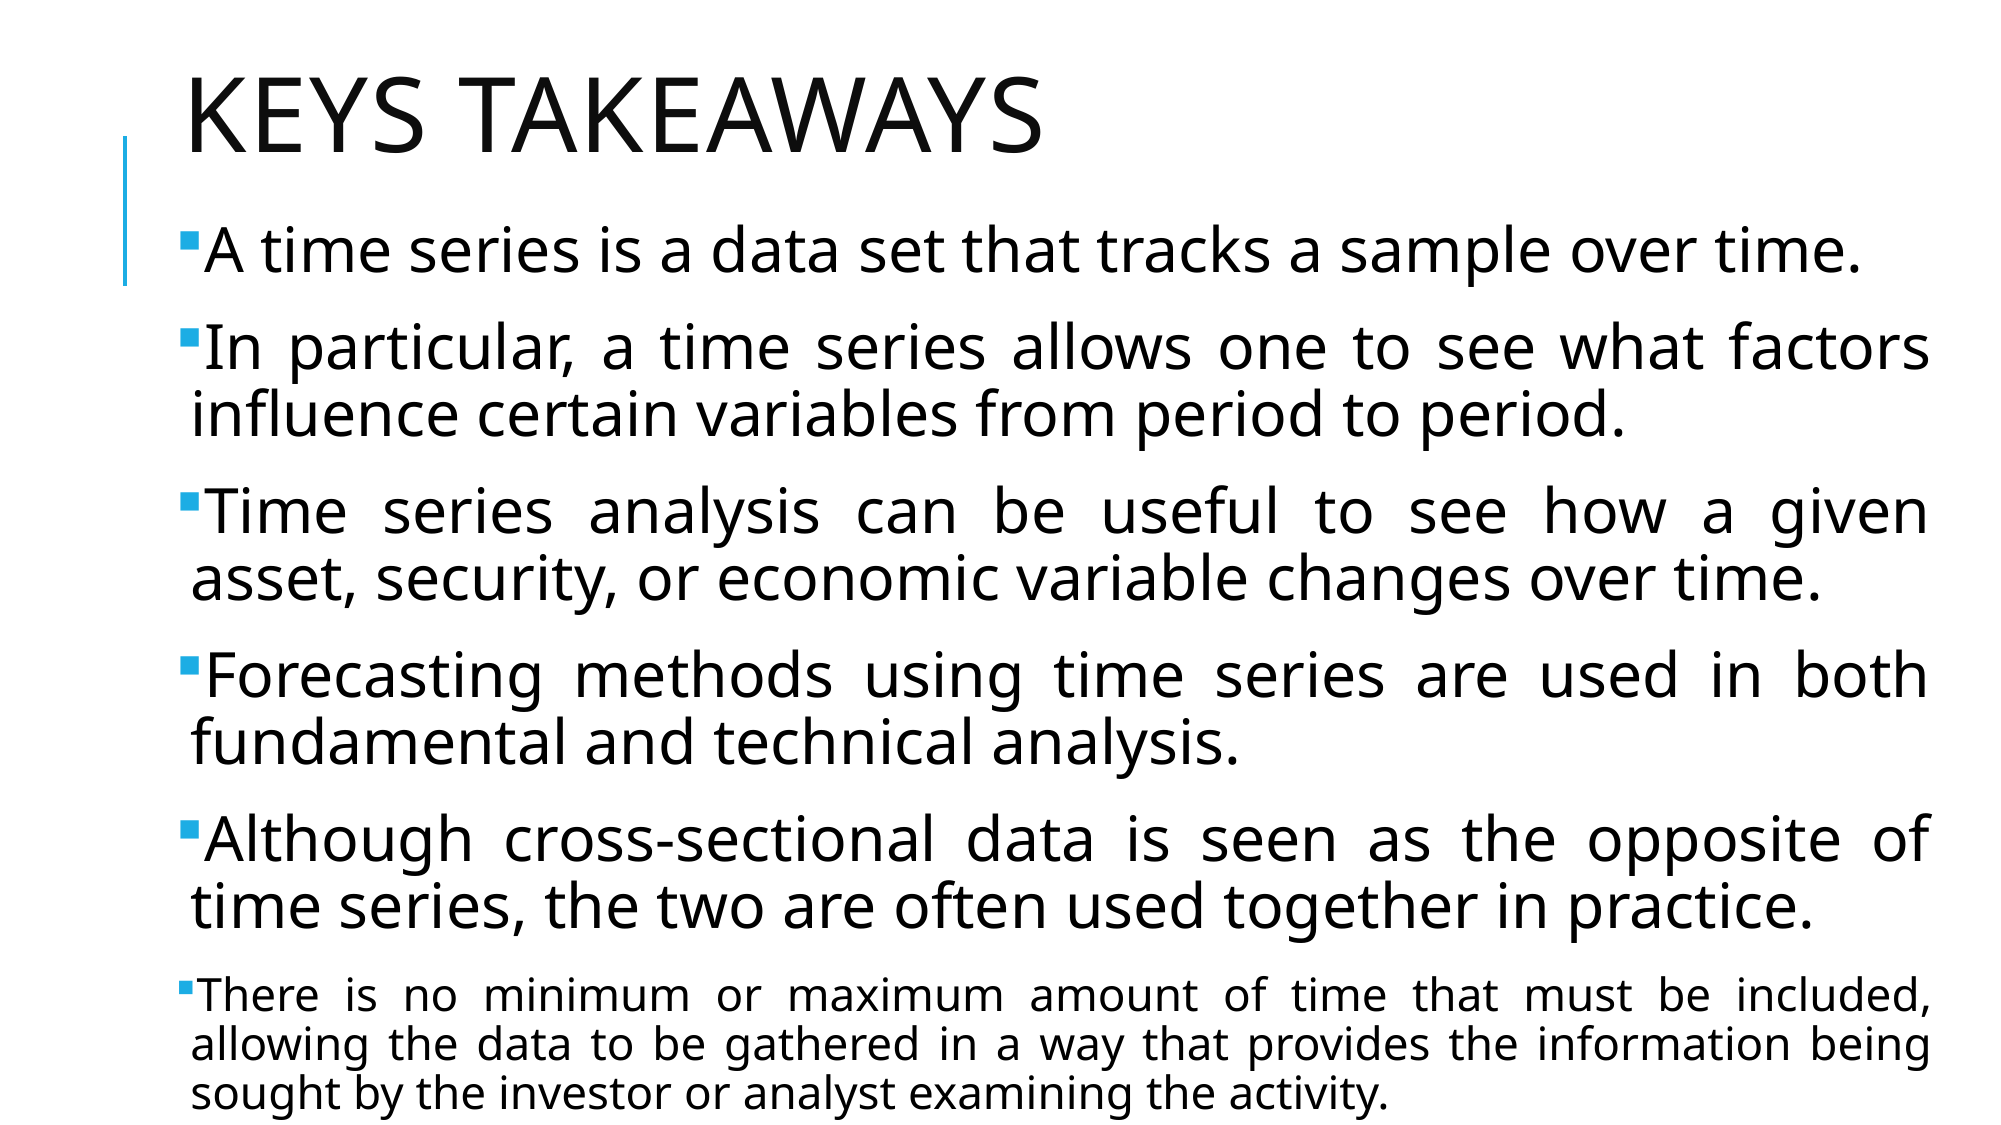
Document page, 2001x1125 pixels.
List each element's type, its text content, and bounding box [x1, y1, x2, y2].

title Keys Takeaways [168, 0, 1763, 211]
list A time series is a data set that tracks a sample over time. In particular, a time series allows one to see what factors influence certain variables from period to period. Time series analysis can be useful to see how a given asset, security, or economic variable changes over time. Forecasting methods using time series are used in both fundamental and technical analysis. Although cross-sectional data is seen as the opposite of time series, the two are often used together in practice. There is no minimum or maximum amount of time that must be included, allowing the data to be gathered in a way that provides the information being sought by the investor or analyst examining the activity. [168, 211, 1941, 1087]
